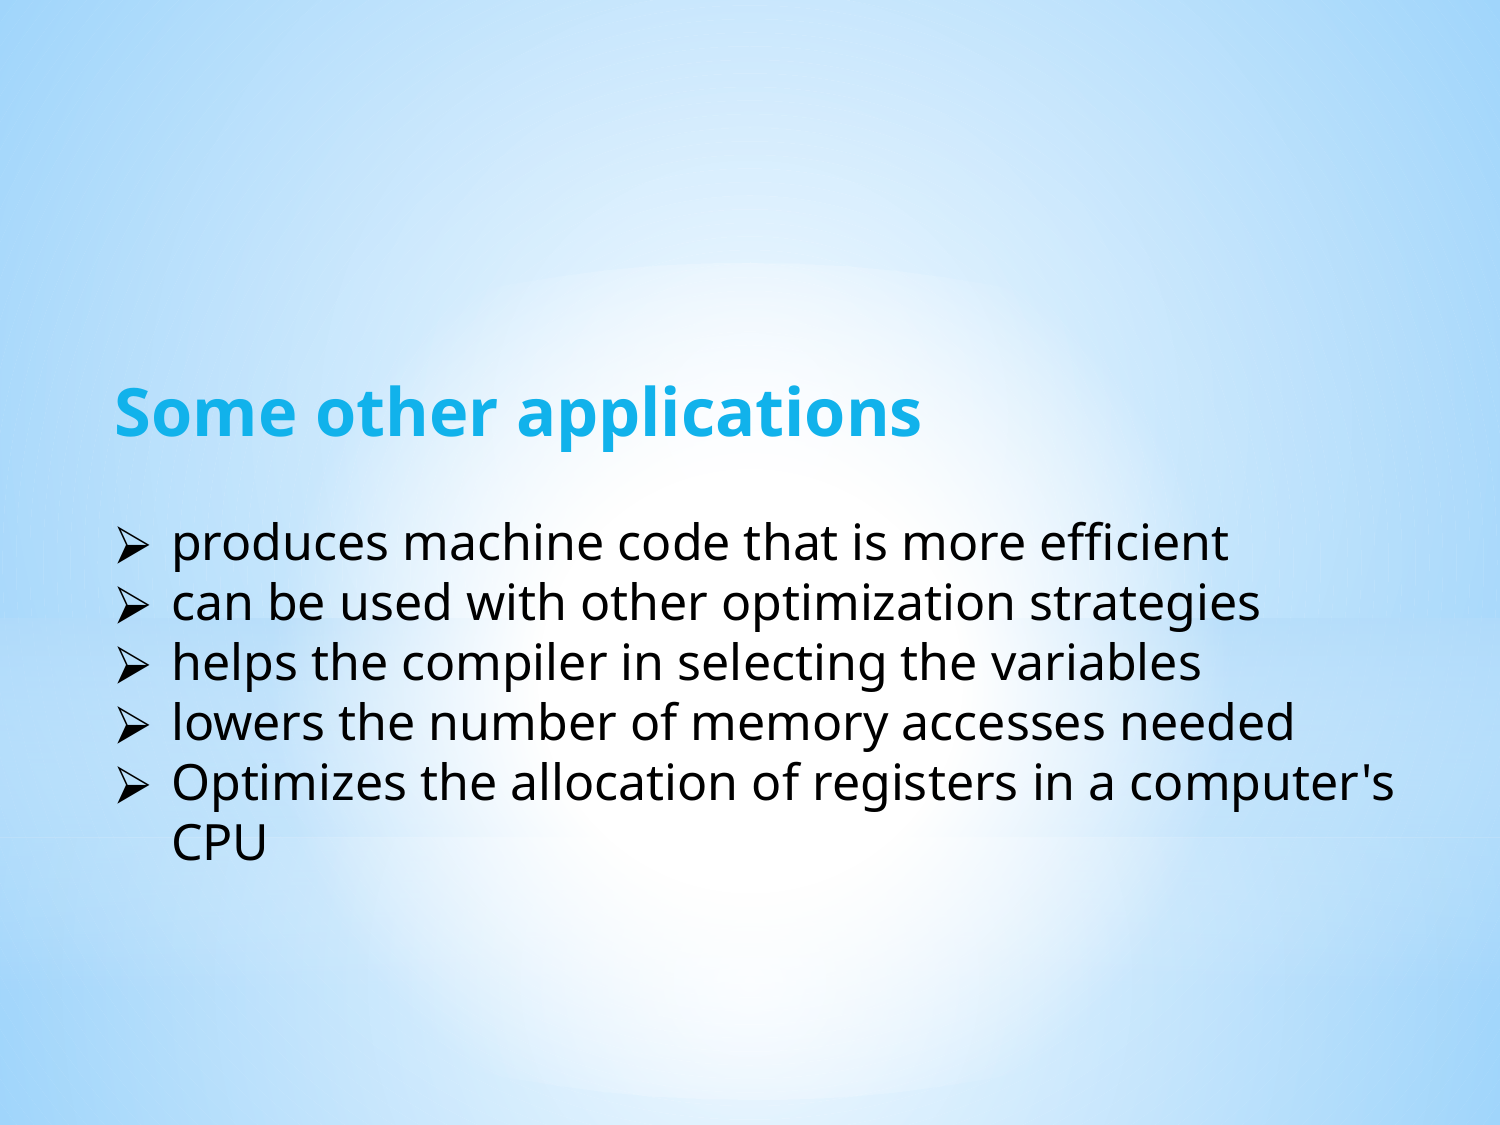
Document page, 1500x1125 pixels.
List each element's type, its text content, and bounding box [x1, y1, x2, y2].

text_box Some other applications produces machine code that is more efficient can be used with other optimization strategies helps the compiler in selecting the variables lowers the number of memory accesses needed Optimizes the allocation of registers in a computer's CPU [99, 362, 1475, 878]
